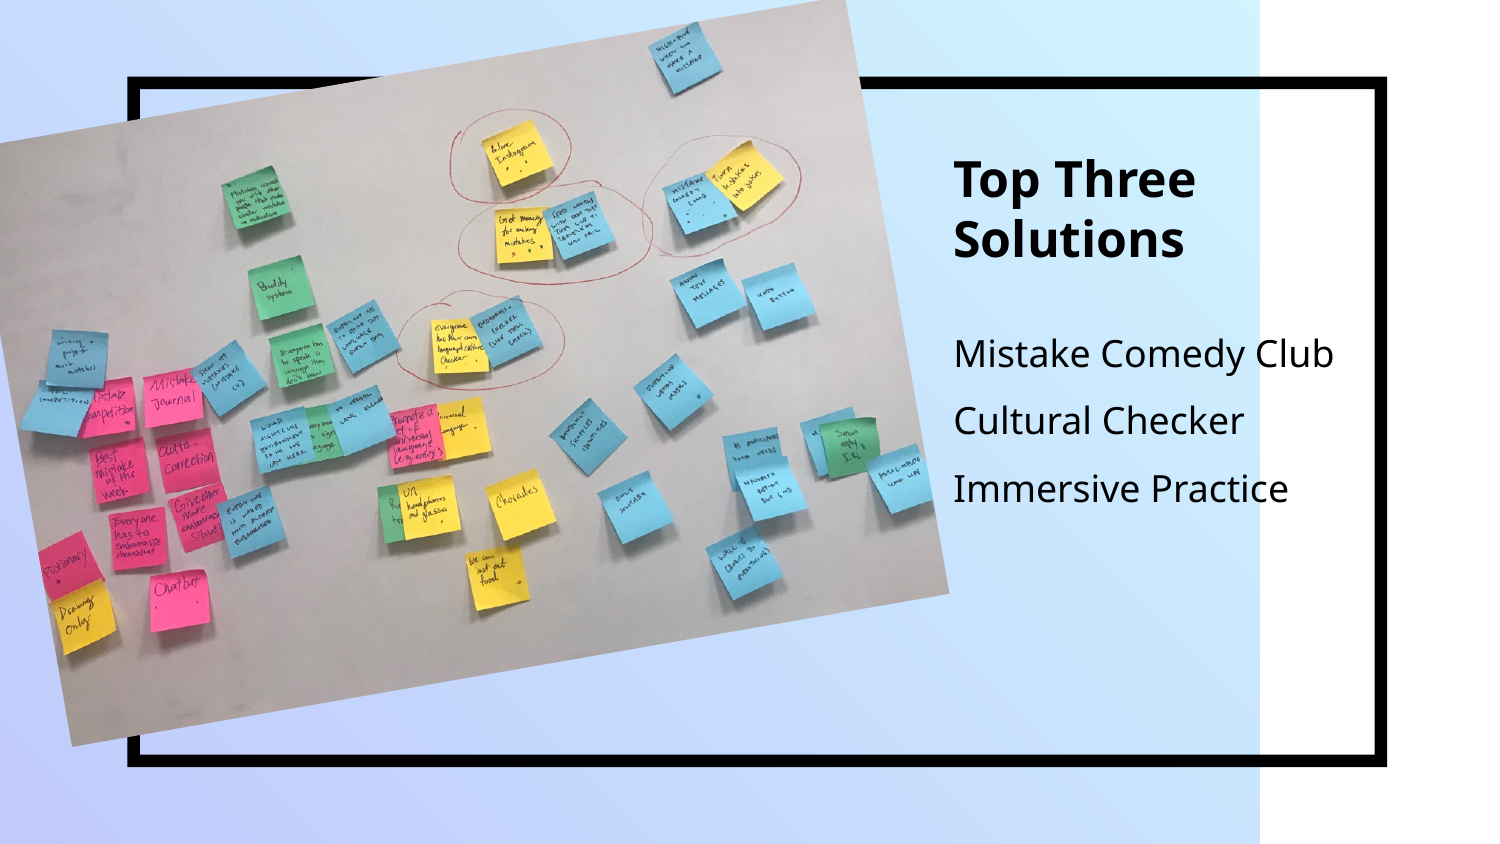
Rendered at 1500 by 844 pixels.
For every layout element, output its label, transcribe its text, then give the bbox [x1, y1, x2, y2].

picture [0, 0, 938, 747]
title Top Three Solutions Mistake Comedy Club Cultural Checker Immersive Practice [938, 132, 1425, 611]
